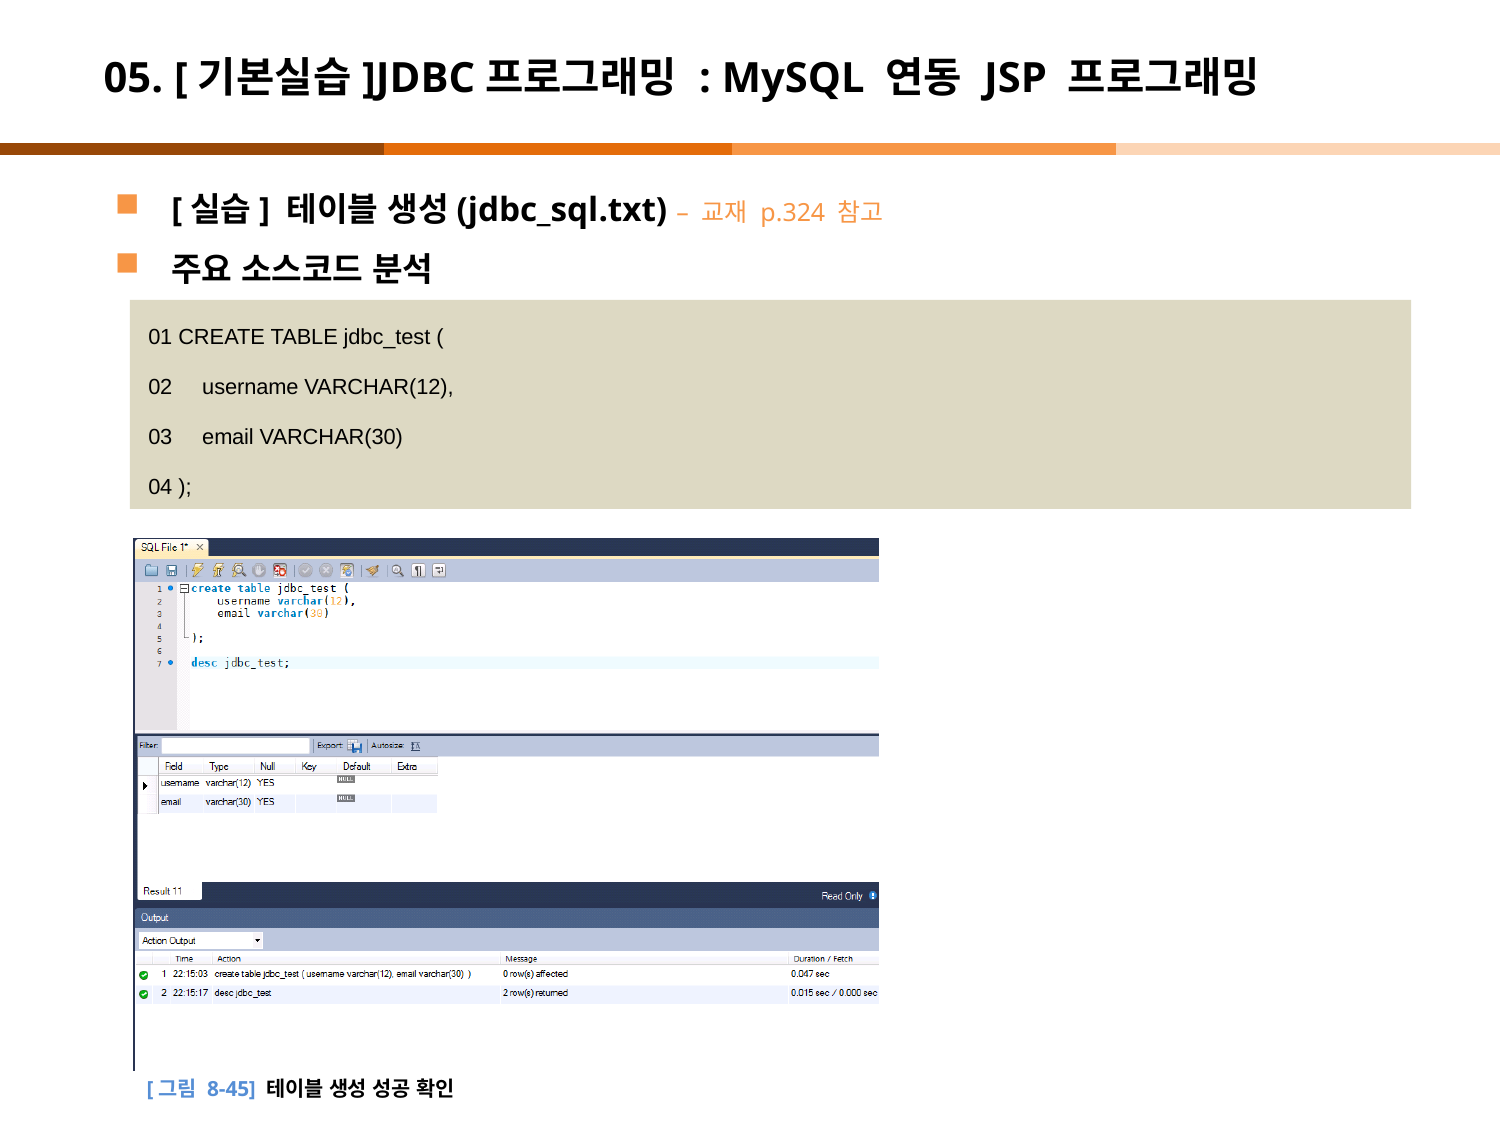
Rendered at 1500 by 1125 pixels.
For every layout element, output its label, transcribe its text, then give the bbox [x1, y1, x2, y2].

text_box [실습] 테이블 생성(jdbc_sql.txt) – 교재 p.324 참고 주요 소스코드 분석 [100, 160, 1365, 677]
text_box [그림 8-45] 테이블 생성 성공 확인 [131, 1078, 445, 1112]
text_box 01 CREATE TABLE jdbc_test ( 02 username VARCHAR(12), 03 email VARCHAR(30) 04 ); [133, 302, 853, 507]
text_box [128, 298, 1413, 511]
title 05. [기본실습]JDBC프로그래밍 : MySQL 연동 JSP 프로그래밍 [88, 30, 1330, 121]
picture [133, 538, 879, 1071]
